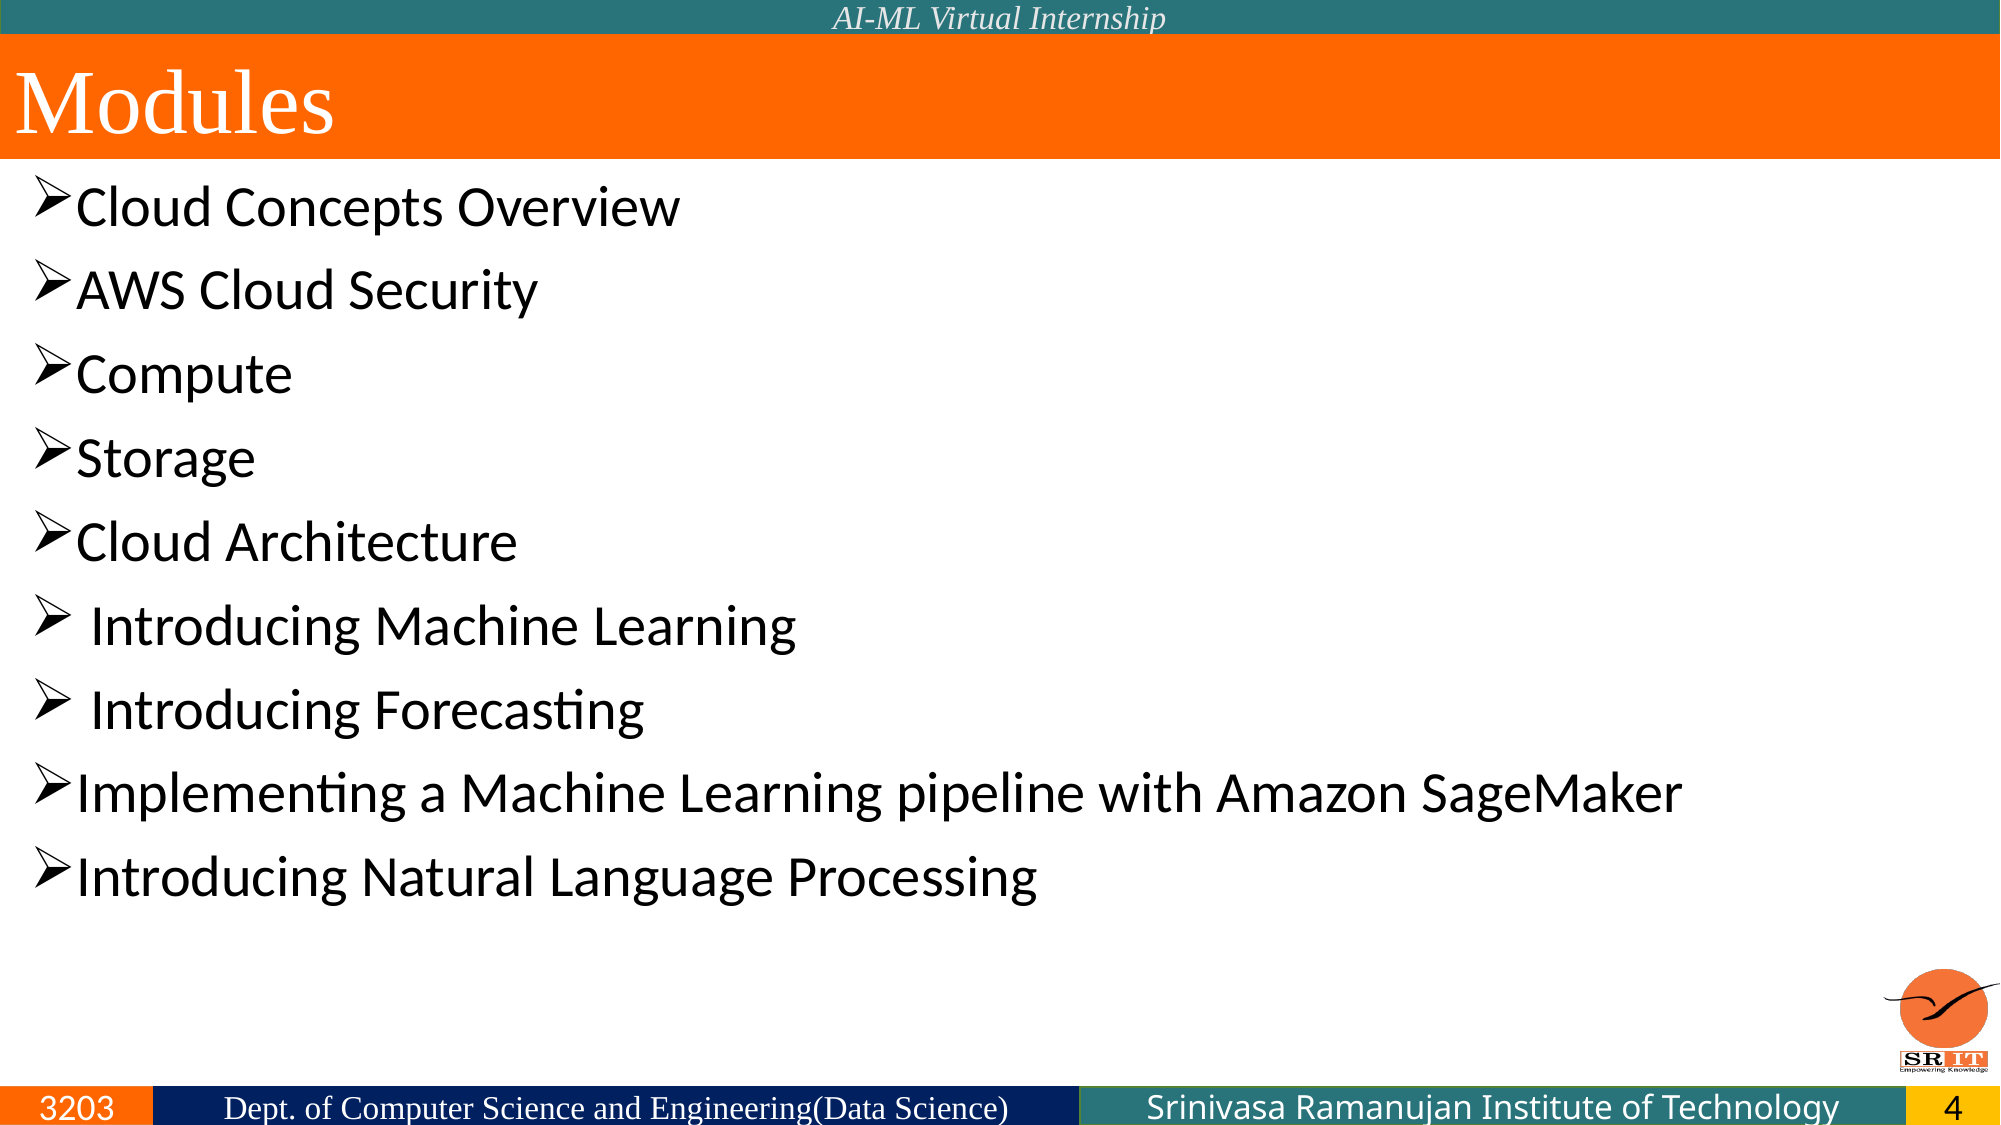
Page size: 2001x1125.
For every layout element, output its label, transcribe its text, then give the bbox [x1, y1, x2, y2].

text_box 4 [1906, 1086, 2000, 1125]
text_box Dept. of Computer Science and Engineering(Data Science) [153, 1086, 1079, 1125]
text_box Srinivasa Ramanujan Institute of Technology [1079, 1086, 1906, 1125]
text_box Modules [0, 34, 2000, 159]
list Cloud Concepts Overview AWS Cloud Security Compute Storage Cloud Architecture Introducing Machine Learning Introducing Forecasting Implementing a Machine Learning pipeline with Amazon SageMaker Introducing Natural Language Processing [15, 168, 1863, 1014]
picture [1883, 964, 2000, 1076]
text_box AI-ML Virtual Internship [0, 0, 2000, 34]
text_box 3203 [0, 1086, 153, 1125]
